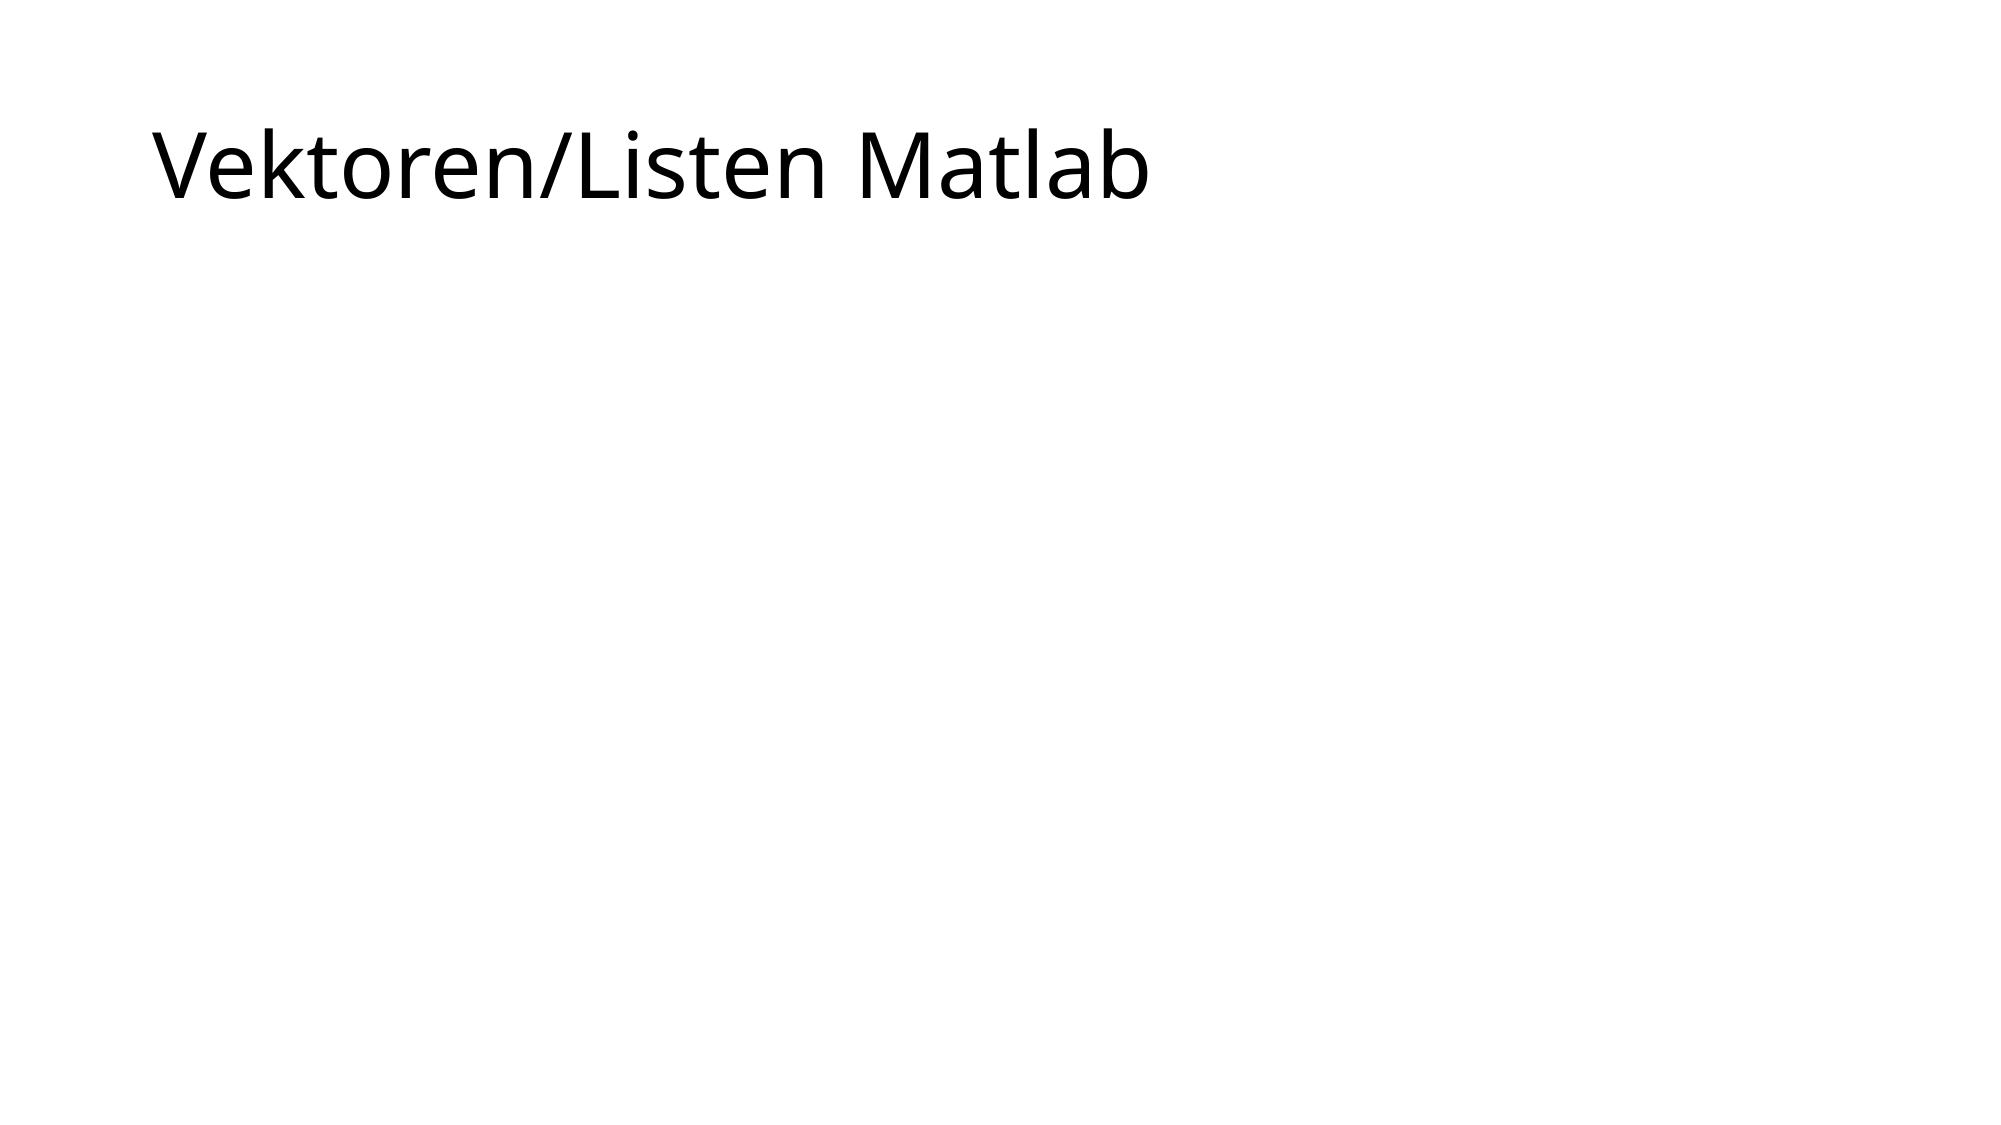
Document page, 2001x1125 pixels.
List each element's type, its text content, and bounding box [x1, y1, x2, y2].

title Vektoren/Listen Matlab [137, 59, 1863, 278]
